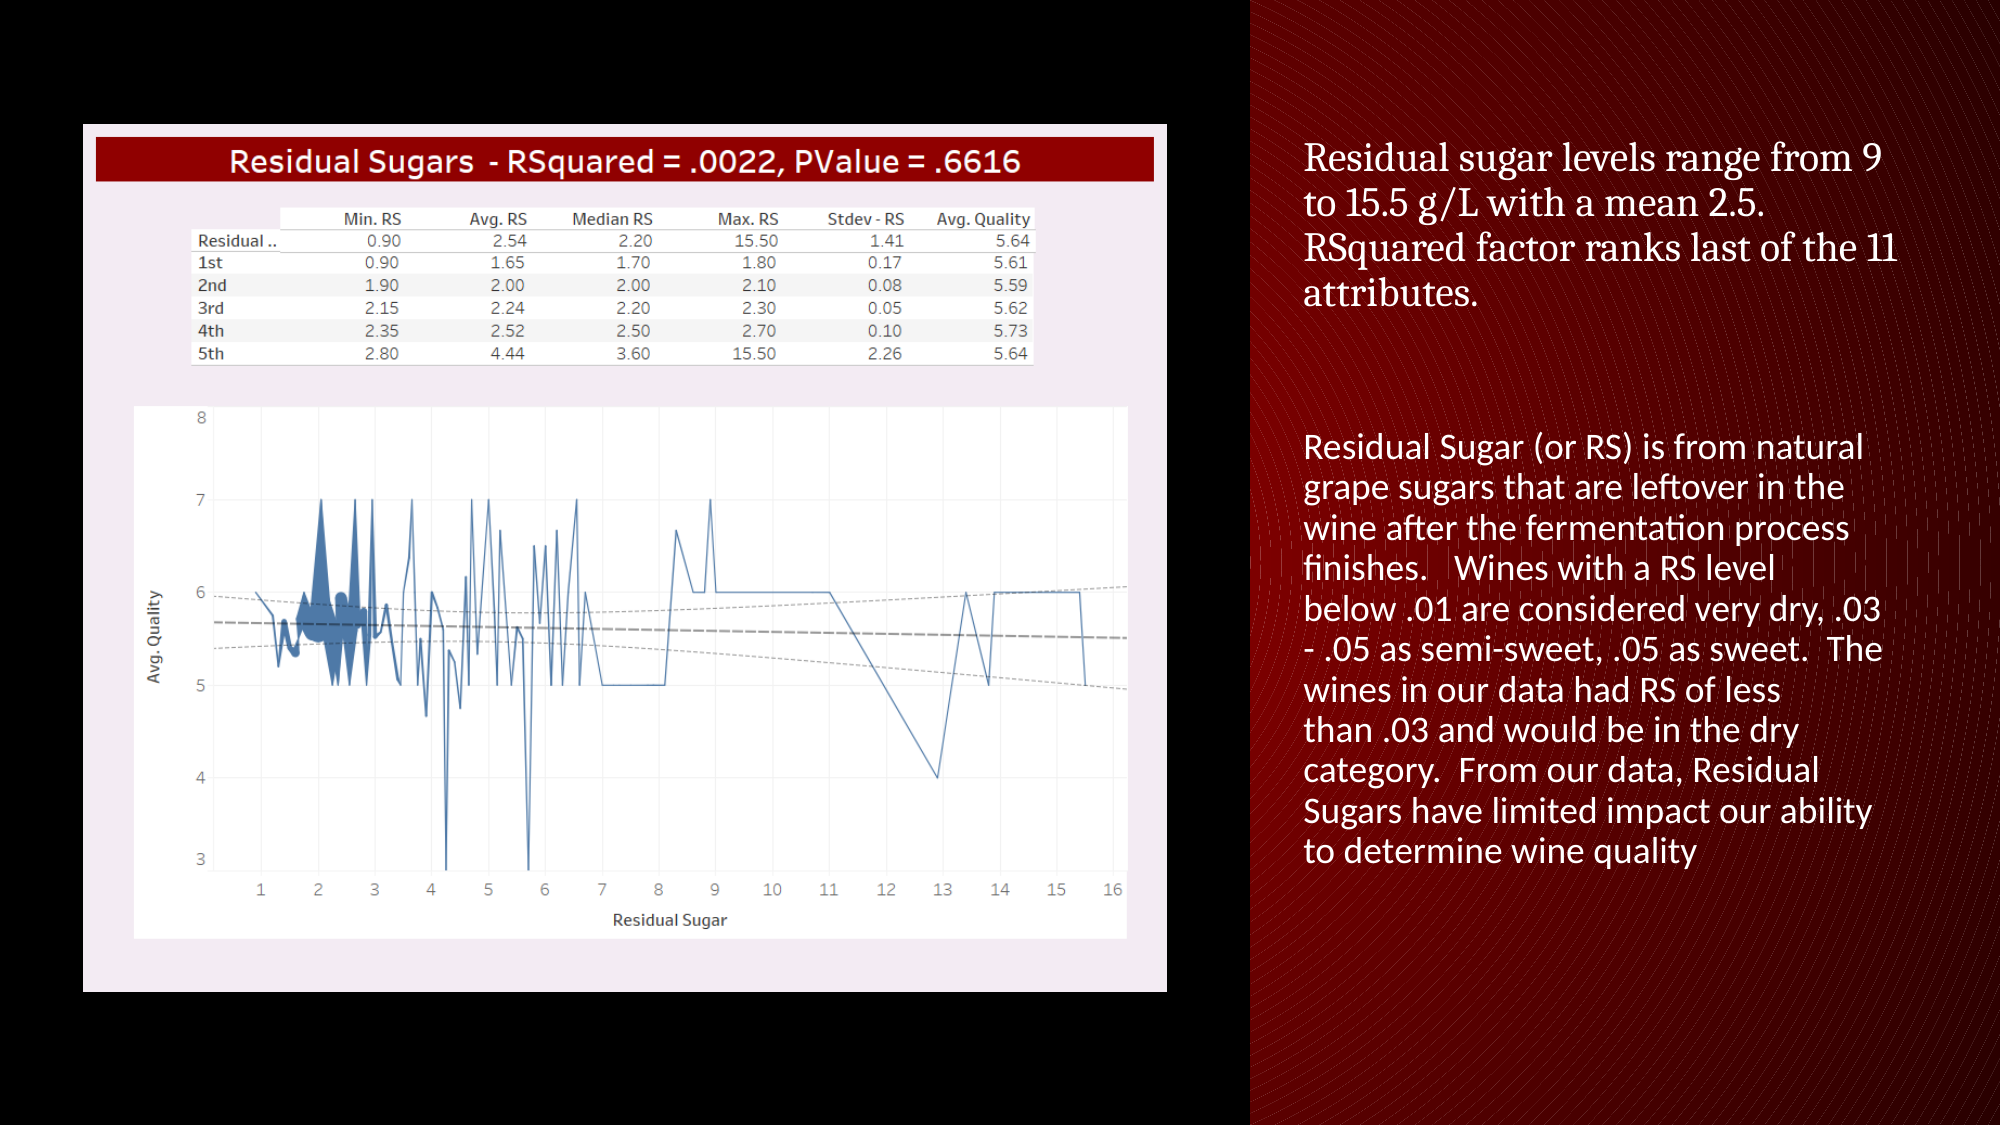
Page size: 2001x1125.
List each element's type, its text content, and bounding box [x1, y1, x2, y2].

picture [82, 124, 1168, 993]
list Residual sugar levels range from 9 to 15.5 g/L with a mean 2.5. RSquared factor ranks last of the 11 attributes. Residual Sugar (or RS) is from natural grape sugars that are leftover in the wine after the fermentation process finishes. Wines with a RS level below .01 are considered very dry, .03 - .05 as semi-sweet, .05 as sweet. The wines in our data had RS of less than .03 and would be in the dry category. From our data, Residual Sugars have limited impact our ability to determine wine quality [1283, 125, 1934, 1046]
